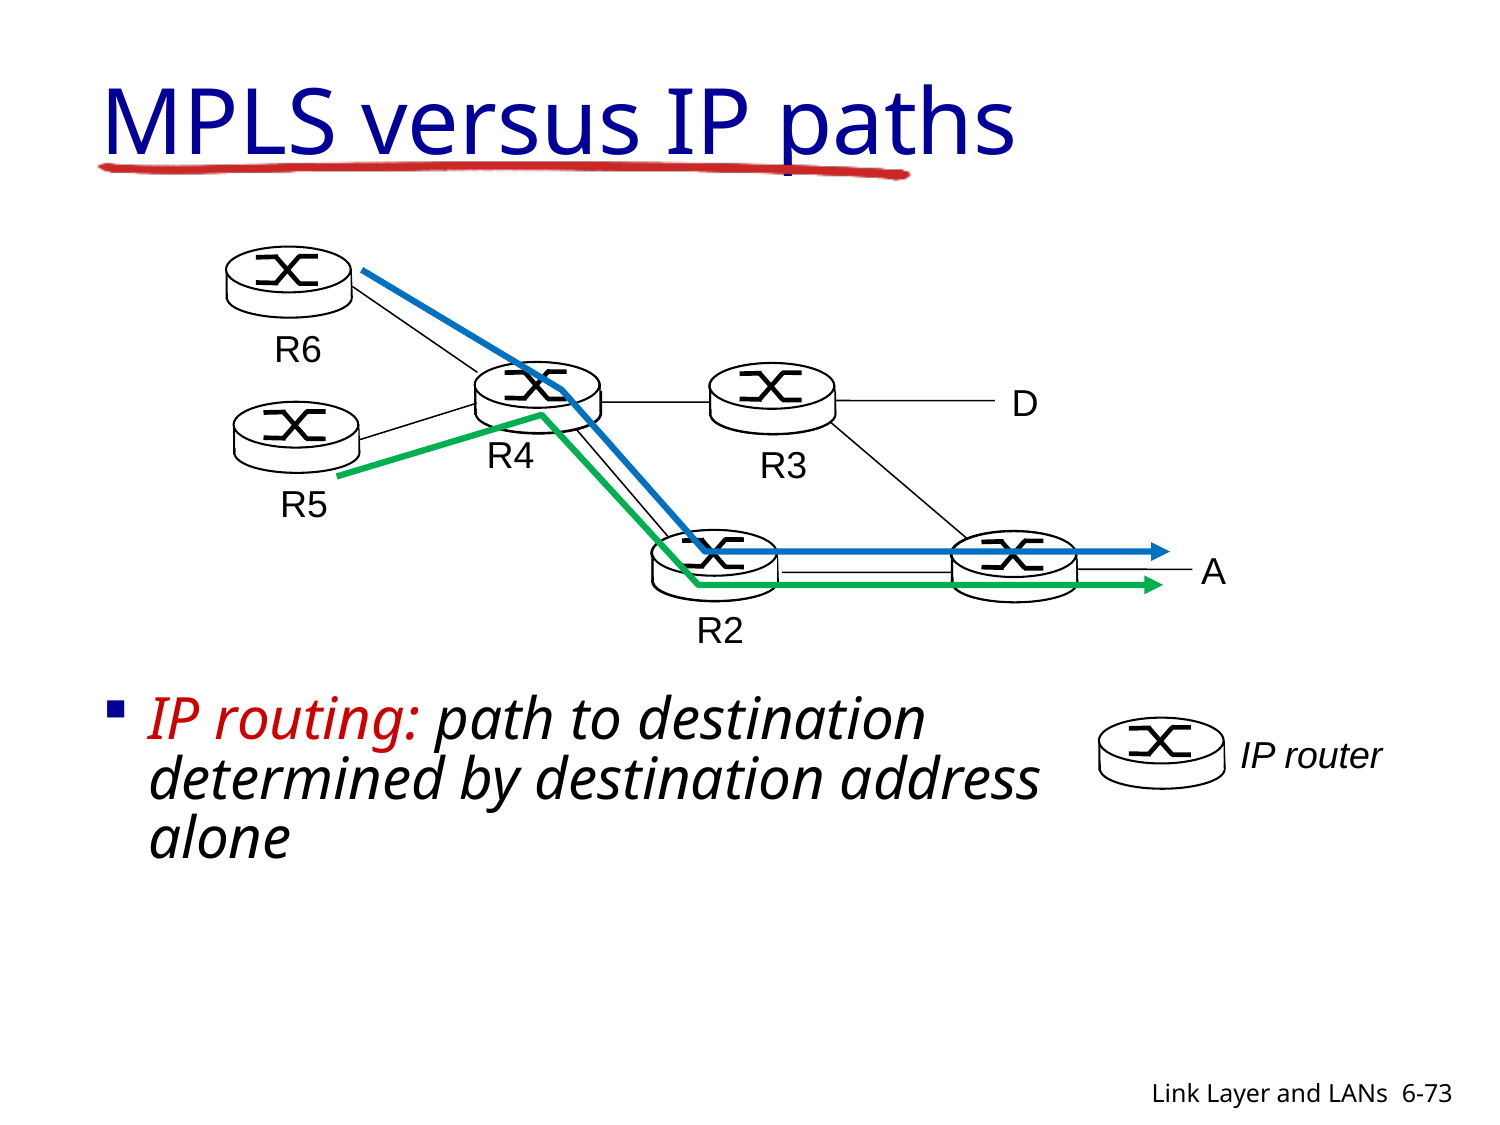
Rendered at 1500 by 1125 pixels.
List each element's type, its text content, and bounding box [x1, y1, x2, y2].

footer Link Layer and LANs [1045, 1069, 1404, 1110]
text_box IP router [1231, 723, 1398, 784]
text_box [1082, 574, 1164, 592]
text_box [233, 401, 360, 474]
text_box [361, 269, 1171, 558]
text_box R5 [265, 481, 343, 533]
title MPLS versus IP paths [85, 24, 1361, 212]
picture [94, 157, 920, 187]
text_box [474, 361, 601, 434]
text_box [359, 436, 722, 530]
text_box R6 [259, 327, 337, 377]
text_box R4 [471, 440, 550, 484]
text_box [784, 535, 944, 585]
text_box A [1186, 539, 1241, 599]
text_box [951, 530, 1078, 603]
text_box D [996, 372, 1054, 432]
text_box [1098, 717, 1225, 789]
text_box R2 [681, 611, 760, 659]
slide_number 6-73 [1387, 1069, 1478, 1115]
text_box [225, 246, 352, 318]
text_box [651, 529, 779, 602]
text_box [709, 362, 836, 435]
text_box IP routing: path to destination determined by destination address alone [87, 684, 1104, 1061]
